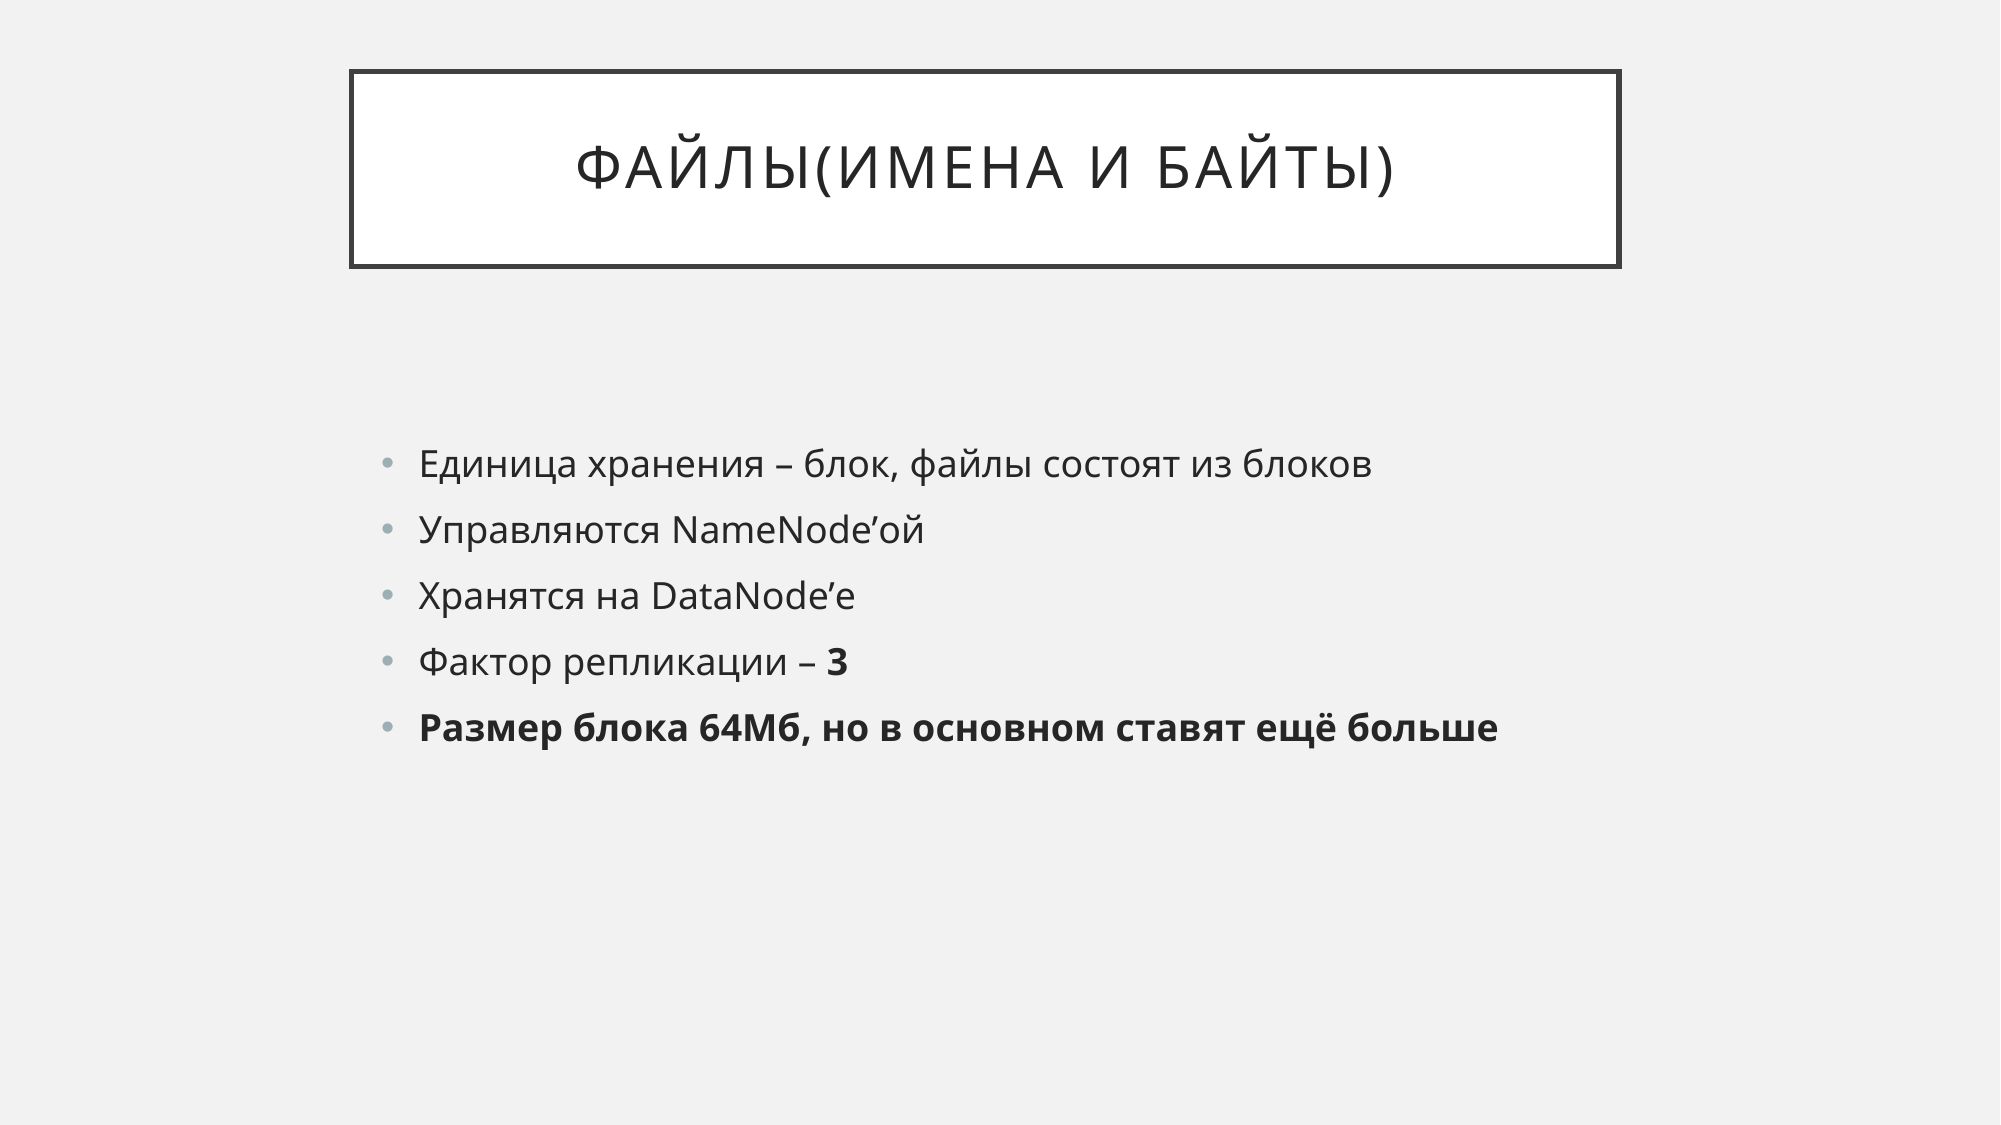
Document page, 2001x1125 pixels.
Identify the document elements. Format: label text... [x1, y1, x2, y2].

title Файлы(имена и байты) [349, 69, 1622, 269]
list Единица хранения – блок, файлы состоят из блоков Управляются NameNode’ой Хранятся на DataNode’е Фактор репликации – 3 Размер блока 64Мб, но в основном ставят ещё больше [366, 432, 1634, 942]
